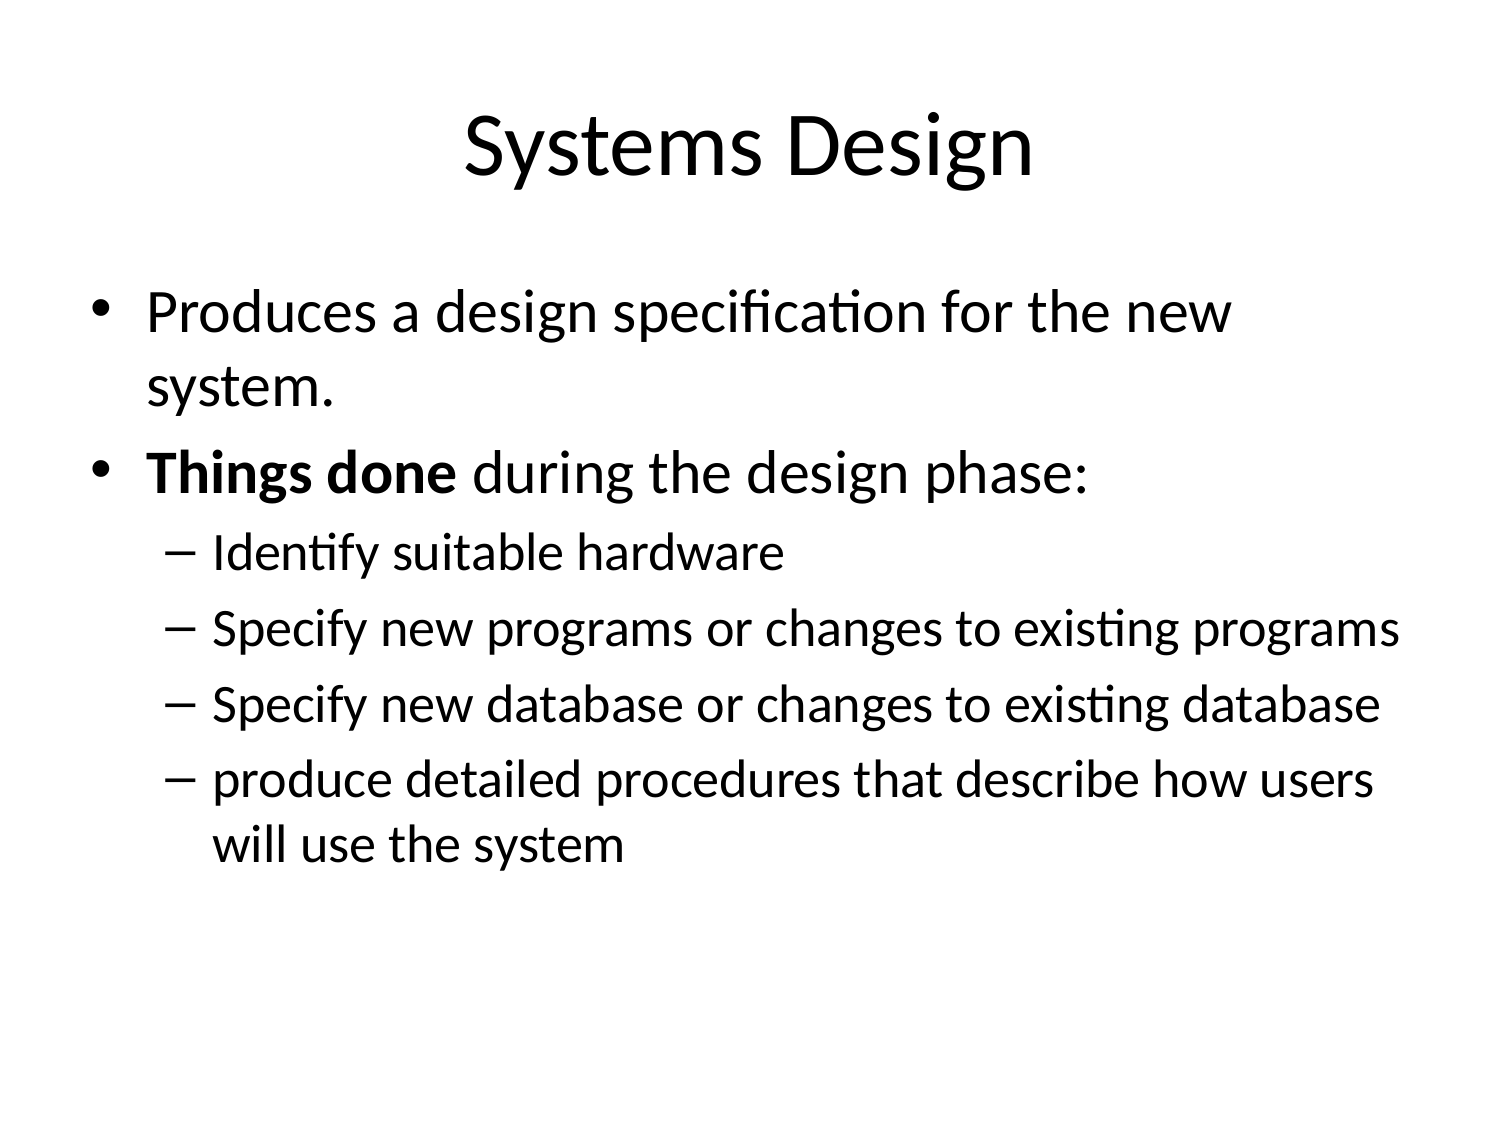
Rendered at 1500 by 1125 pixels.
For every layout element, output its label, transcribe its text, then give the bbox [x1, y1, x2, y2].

list Produces a design specification for the new system. Things done during the design phase: Identify suitable hardware Specify new programs or changes to existing programs Specify new database or changes to existing database produce detailed procedures that describe how users will use the system [75, 262, 1425, 1005]
title Systems Design [75, 45, 1425, 233]
